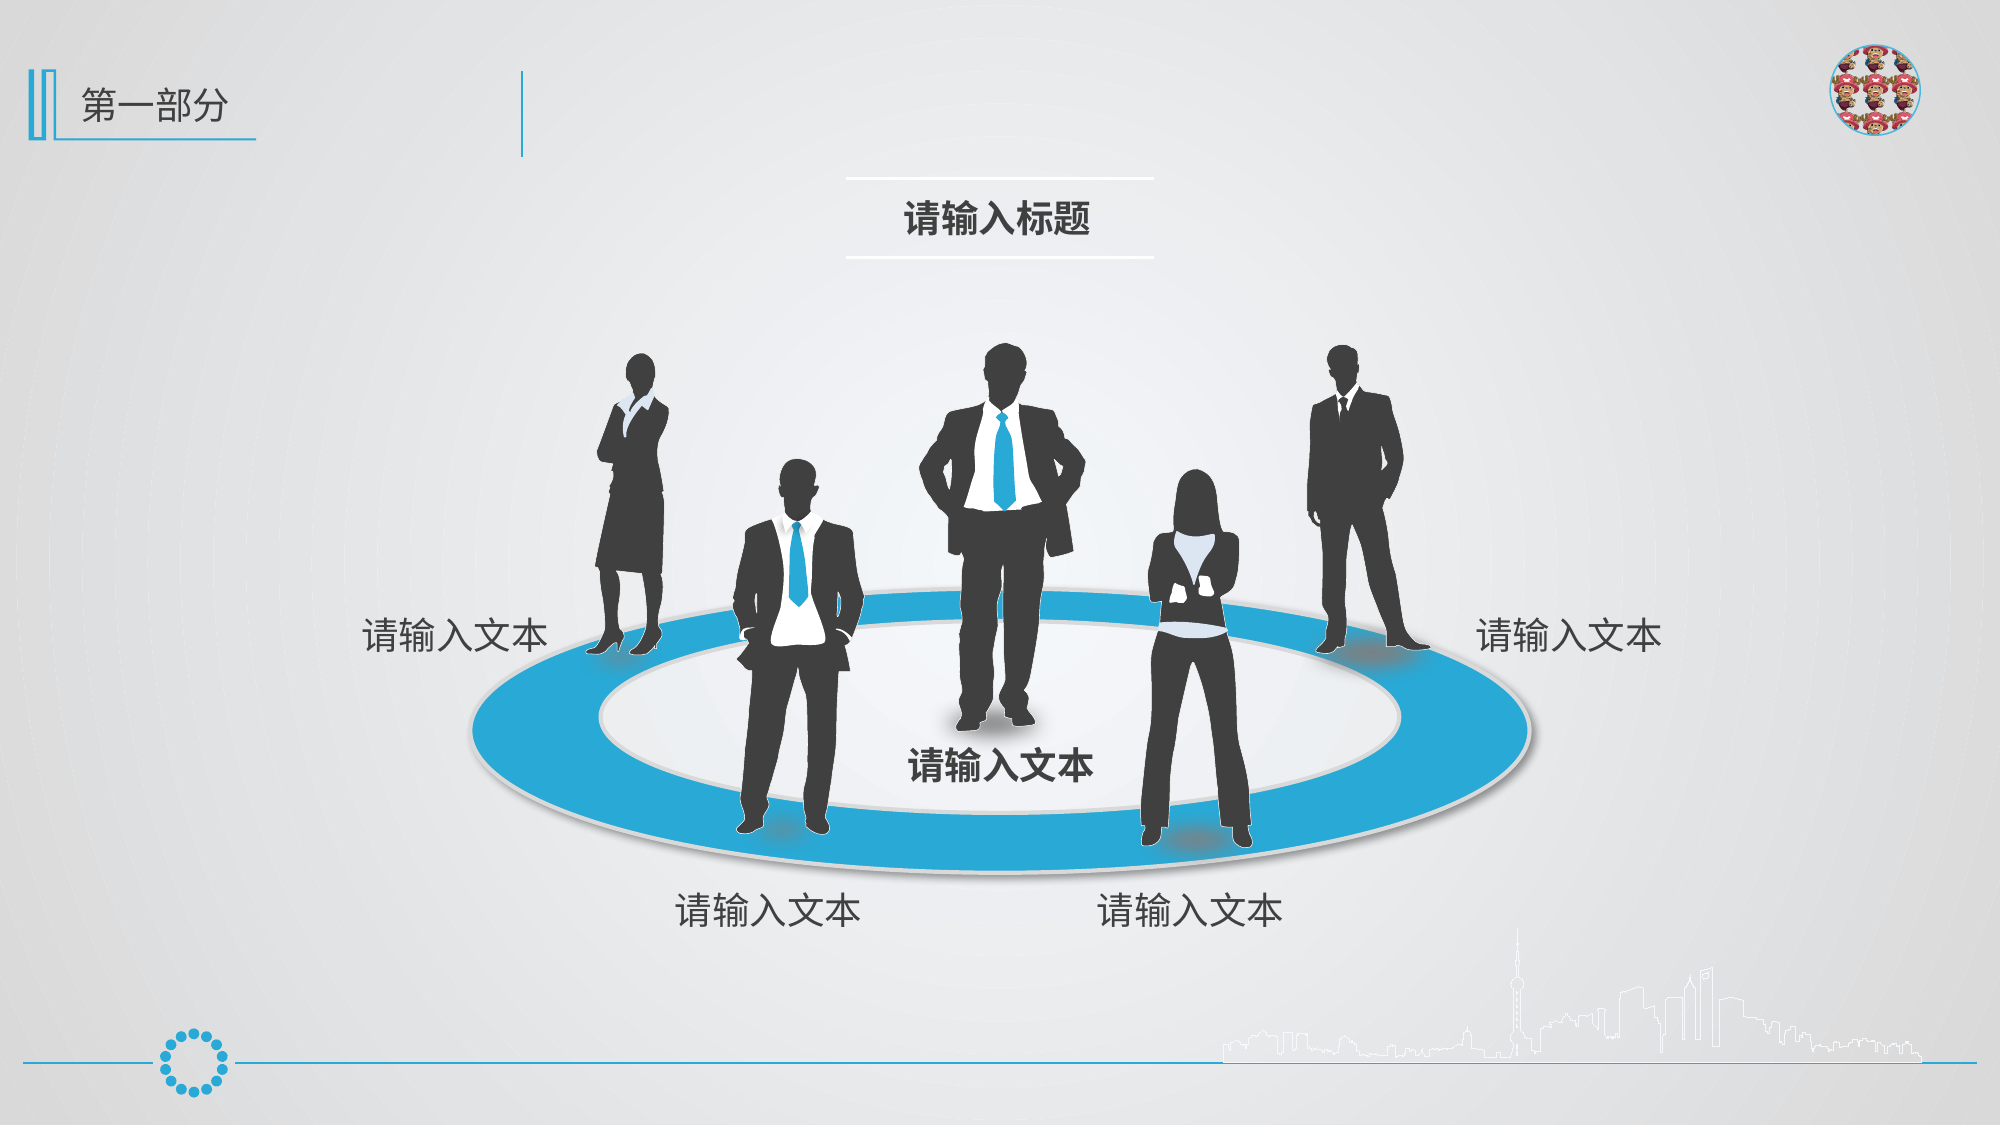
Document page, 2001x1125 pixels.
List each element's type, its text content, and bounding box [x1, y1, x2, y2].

slide_number [169, 1039, 218, 1086]
picture [1831, 46, 1919, 134]
text_box 请输入标题 [889, 187, 1111, 248]
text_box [345, 341, 1683, 941]
